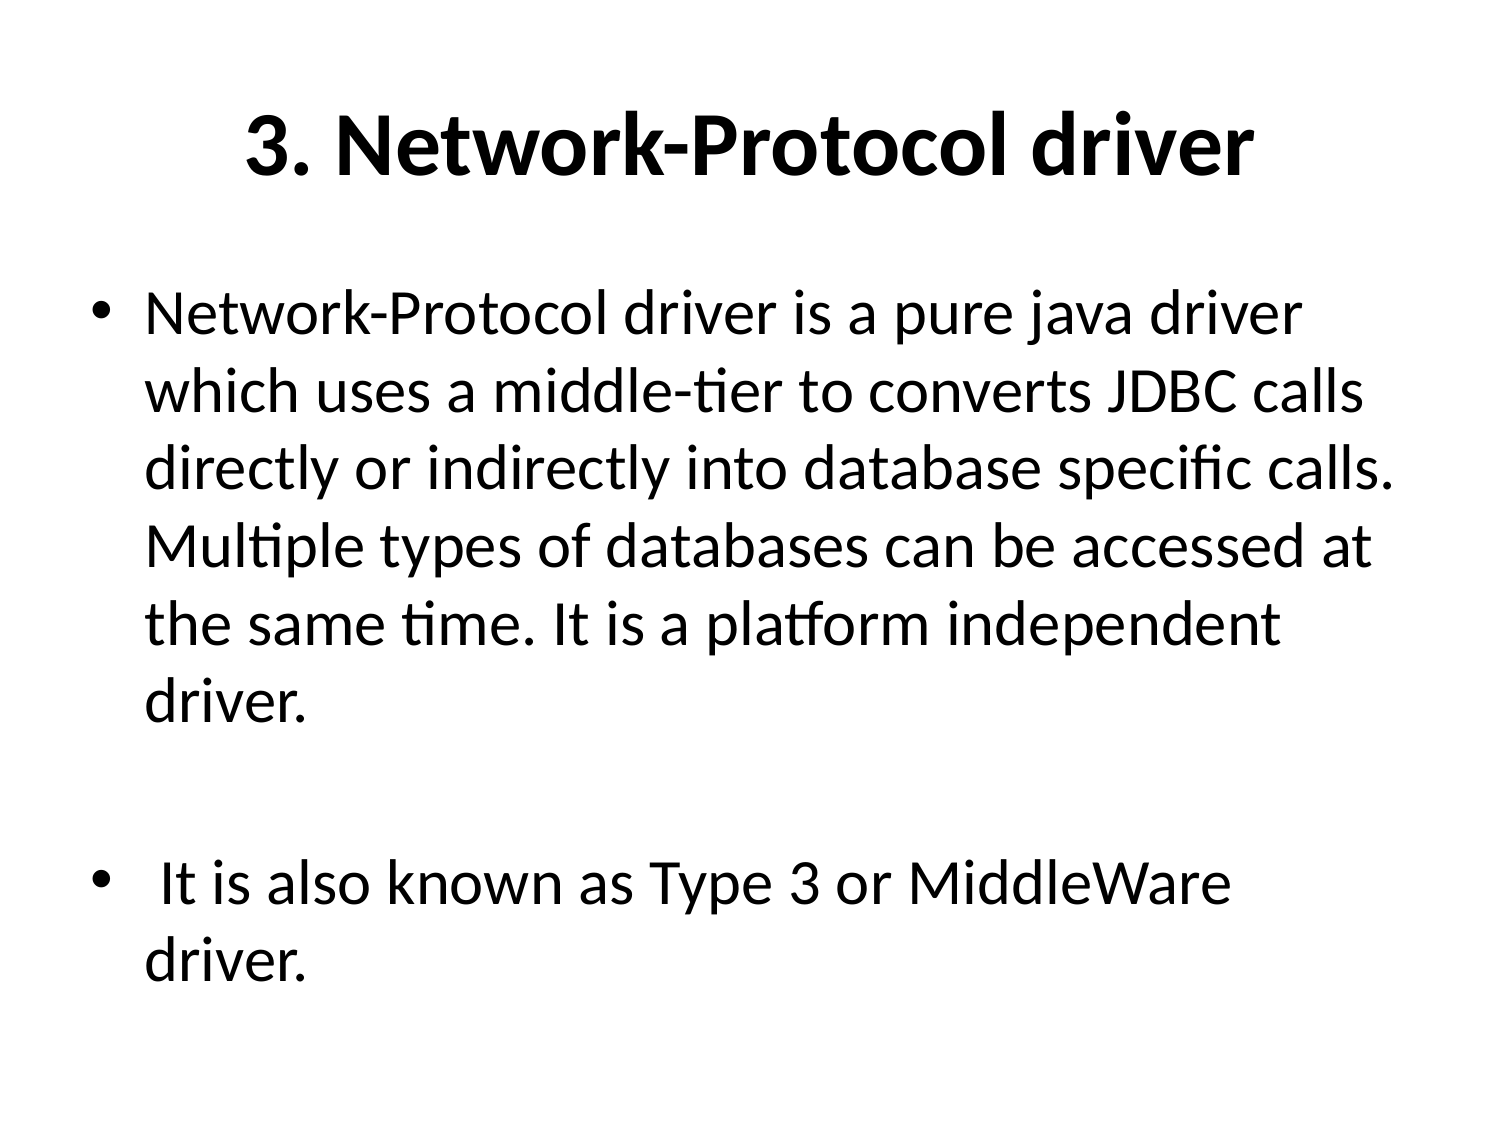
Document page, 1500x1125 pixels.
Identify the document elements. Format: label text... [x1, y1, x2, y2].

title 3. Network-Protocol driver [75, 45, 1425, 233]
list Network-Protocol driver is a pure java driver which uses a middle-tier to converts JDBC calls directly or indirectly into database specific calls. Multiple types of databases can be accessed at the same time. It is a platform independent driver. It is also known as Type 3 or MiddleWare driver. [75, 262, 1425, 1005]
